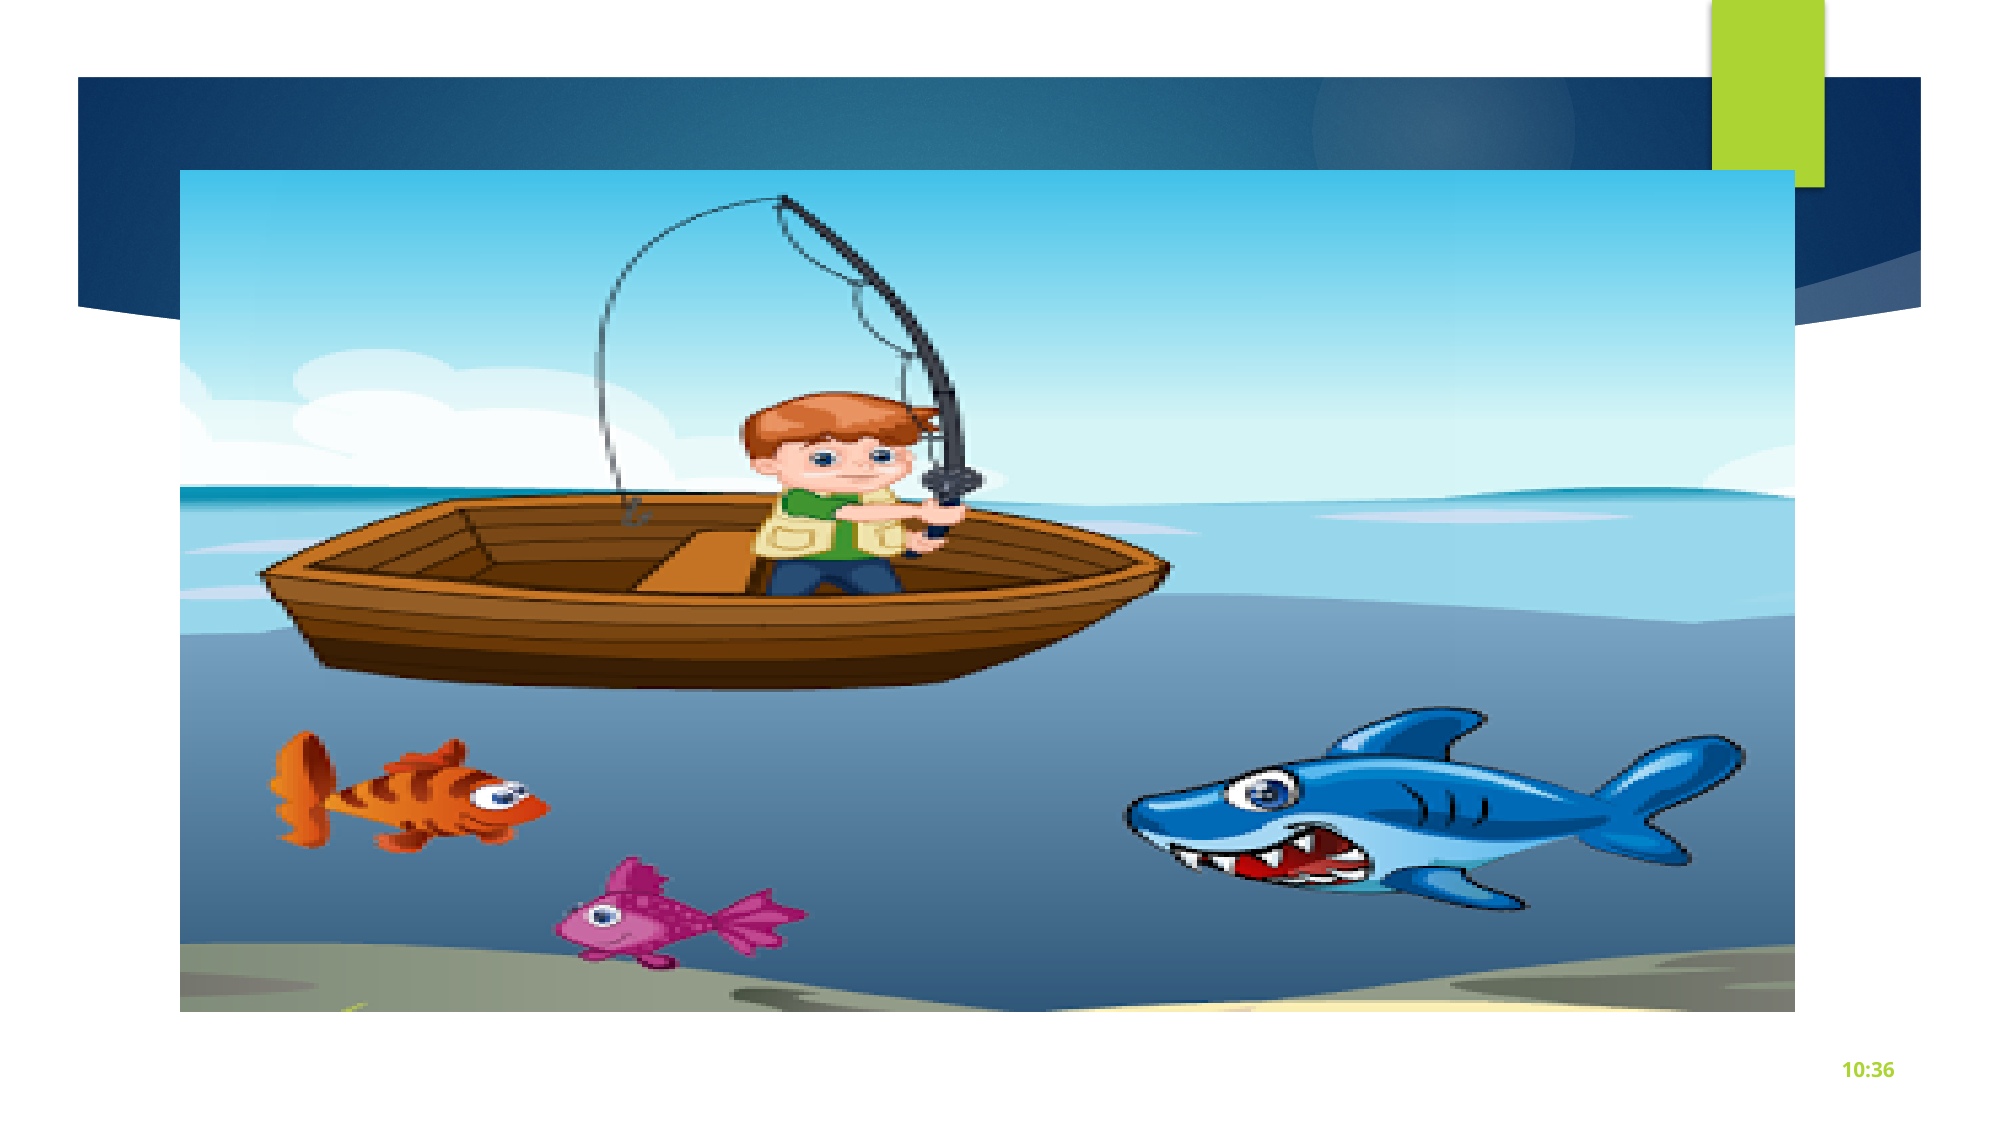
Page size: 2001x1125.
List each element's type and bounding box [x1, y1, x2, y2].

picture [179, 170, 1795, 1012]
slide_number [1747, 1048, 1910, 1099]
